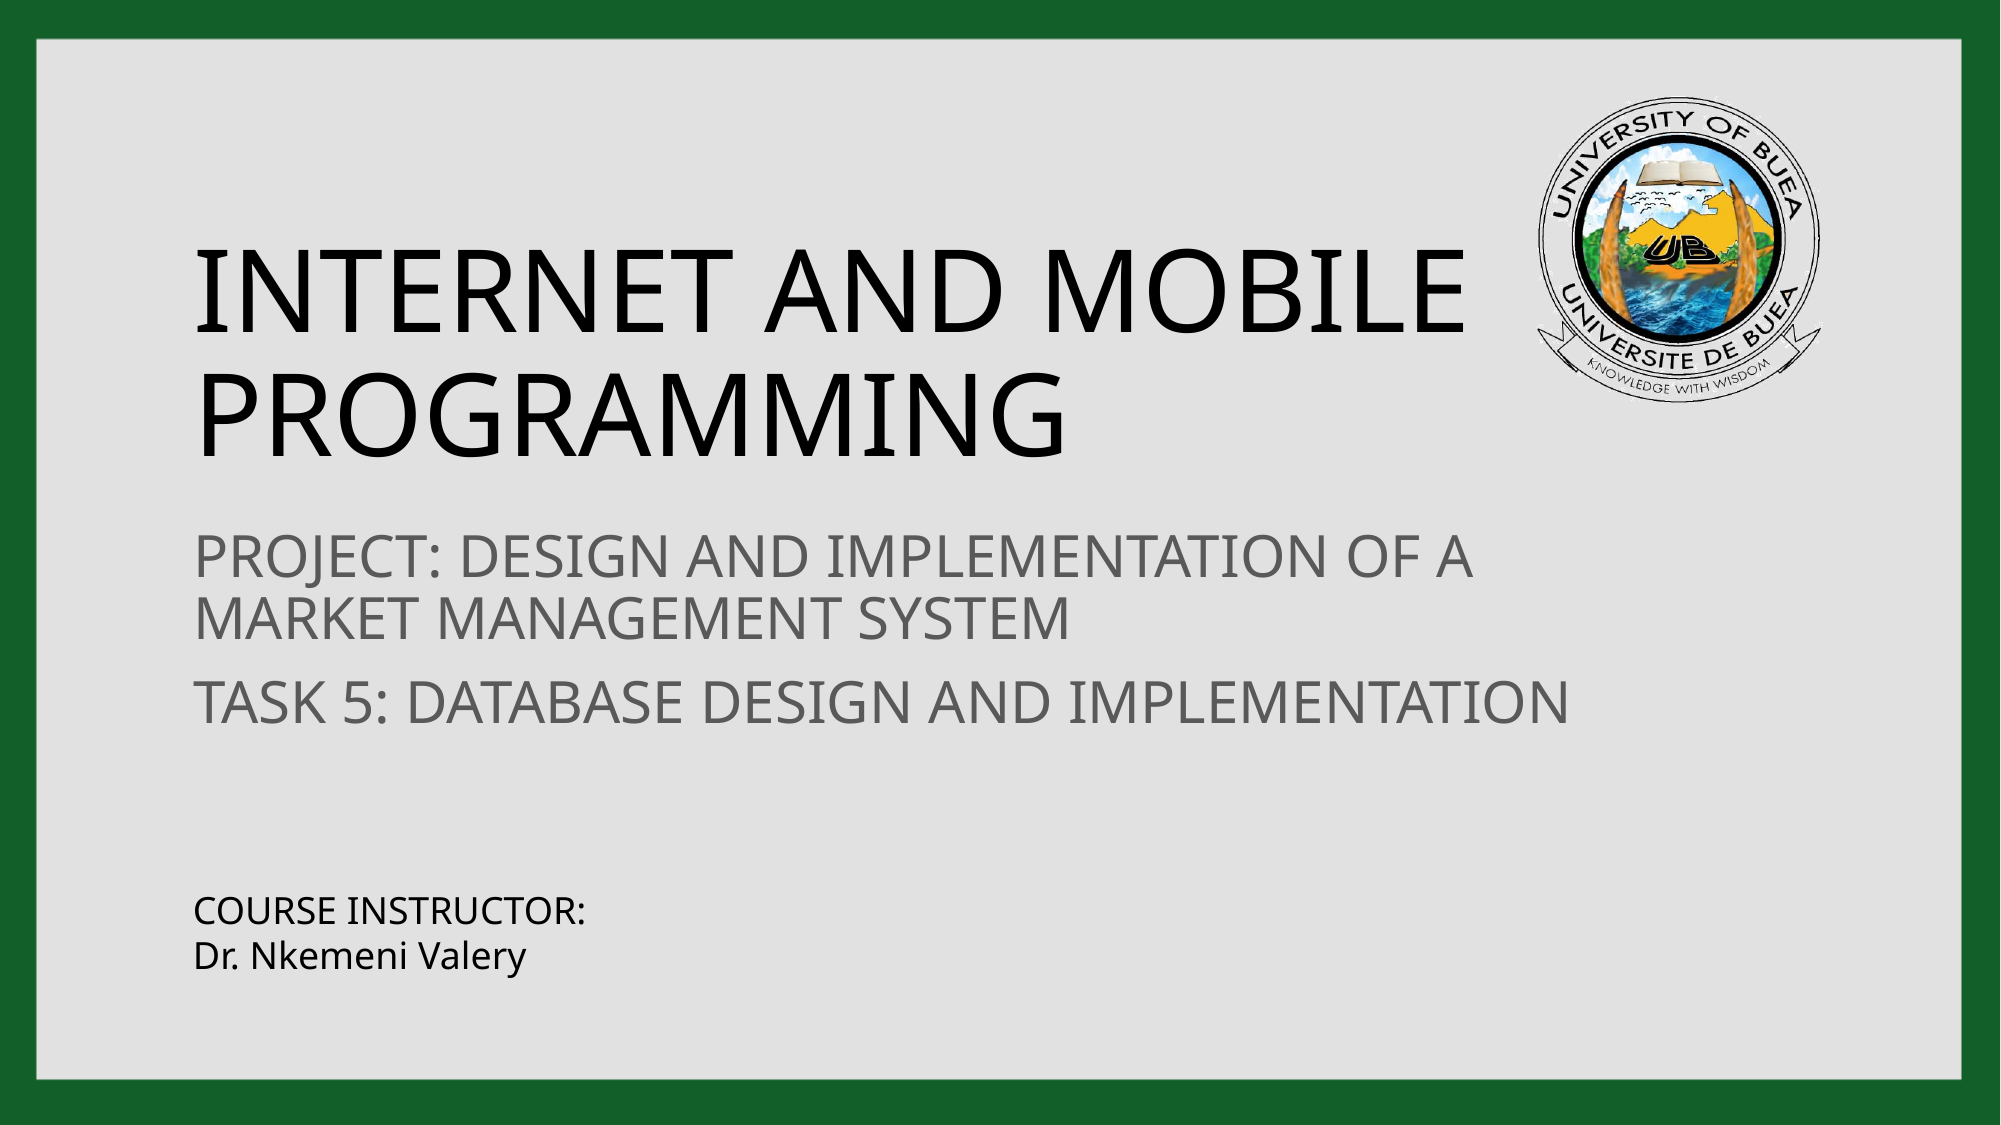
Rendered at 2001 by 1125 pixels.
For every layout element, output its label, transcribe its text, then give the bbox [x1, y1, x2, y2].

title INTERNET AND MOBILE PROGRAMMING [178, 224, 1604, 489]
subtitle PROJECT: DESIGN AND IMPLEMENTATION OF A MARKET MANAGEMENT SYSTEM TASK 5: DATABASE DESIGN AND IMPLEMENTATION [178, 519, 1679, 844]
picture [0, 0, 2001, 1125]
text_box COURSE INSTRUCTOR: Dr. Nkemeni Valery [178, 879, 644, 985]
